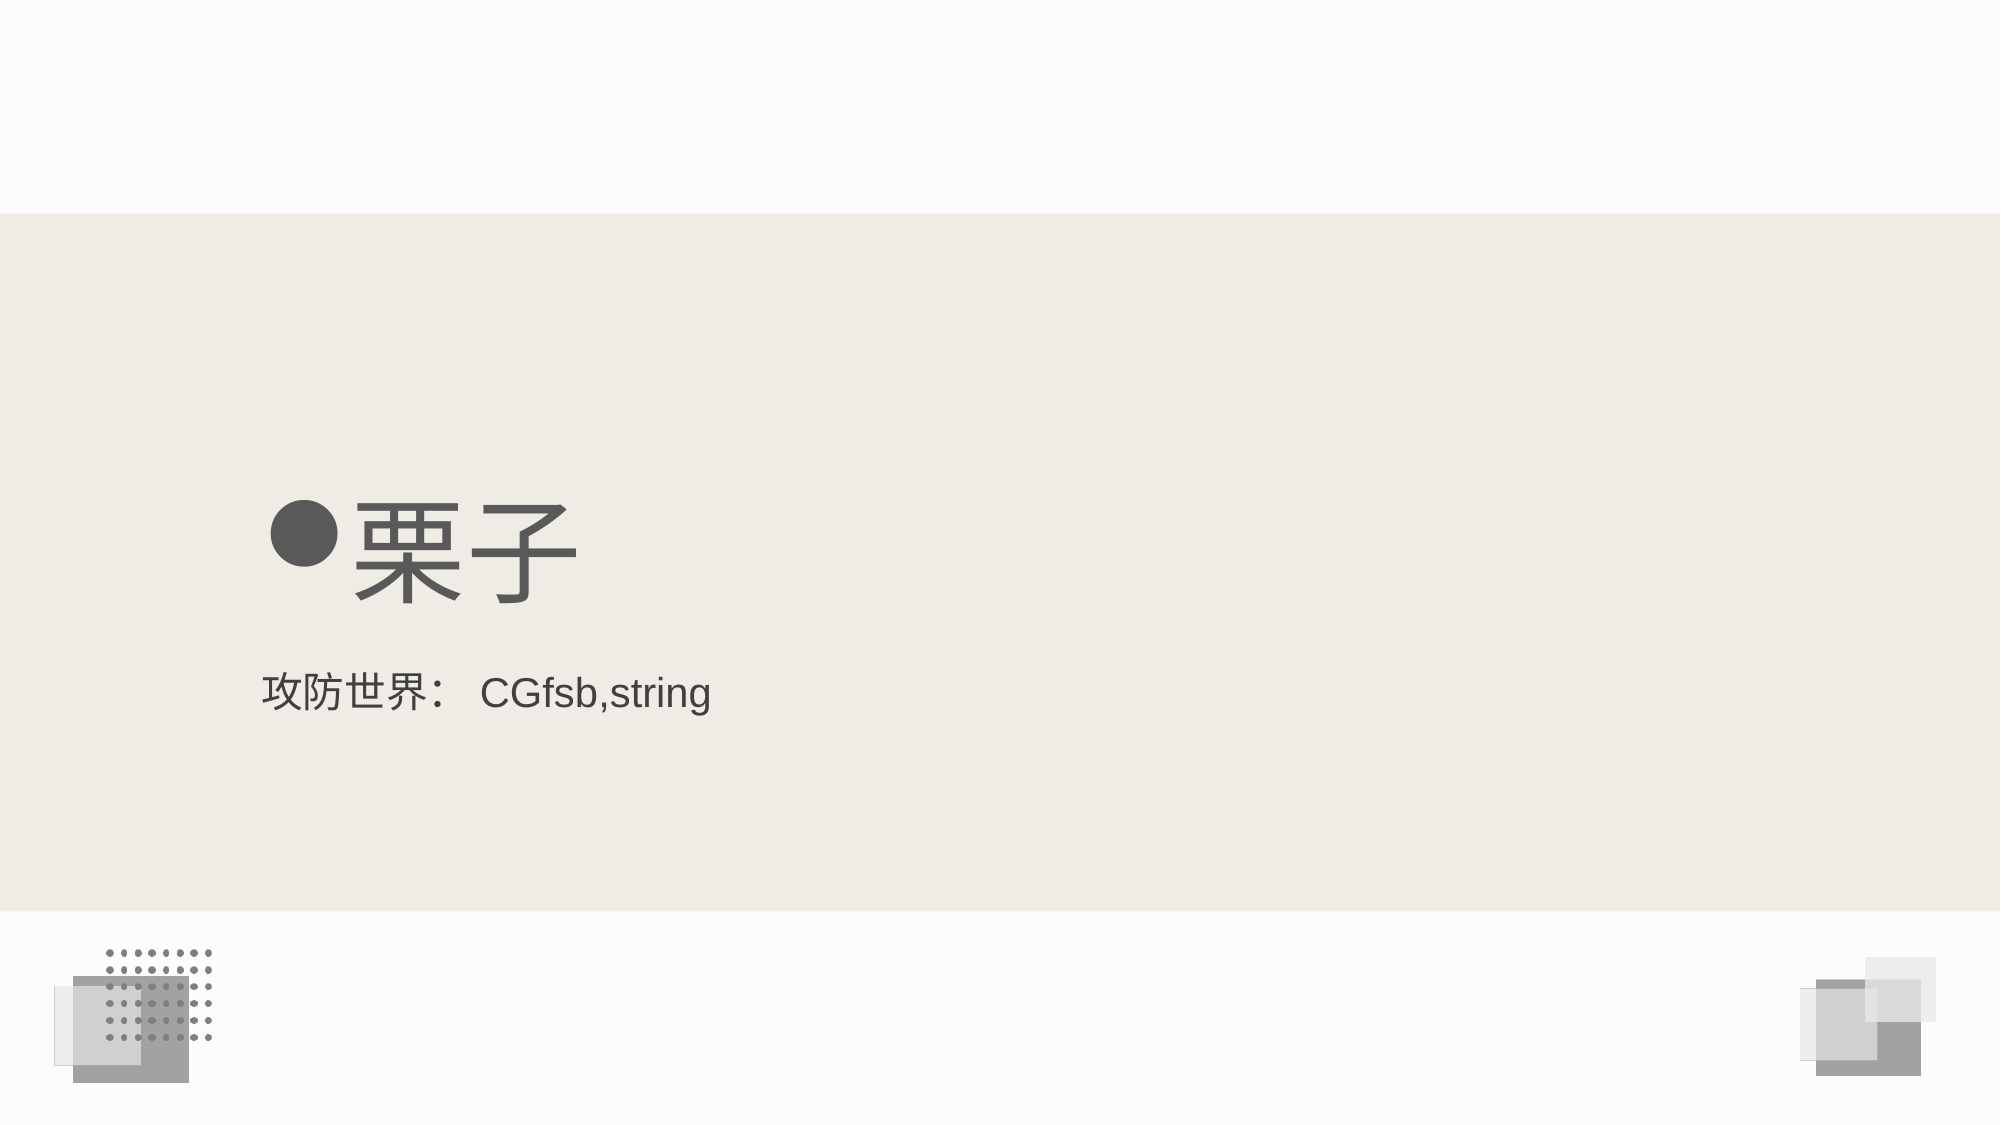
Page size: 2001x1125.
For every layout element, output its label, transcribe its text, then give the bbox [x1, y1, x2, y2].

picture [0, 907, 266, 1125]
text_box 栗子 [246, 430, 1754, 627]
picture [1734, 907, 2000, 1125]
text_box [0, 213, 2000, 907]
text_box 攻防世界：CGfsb,string [246, 632, 1754, 975]
